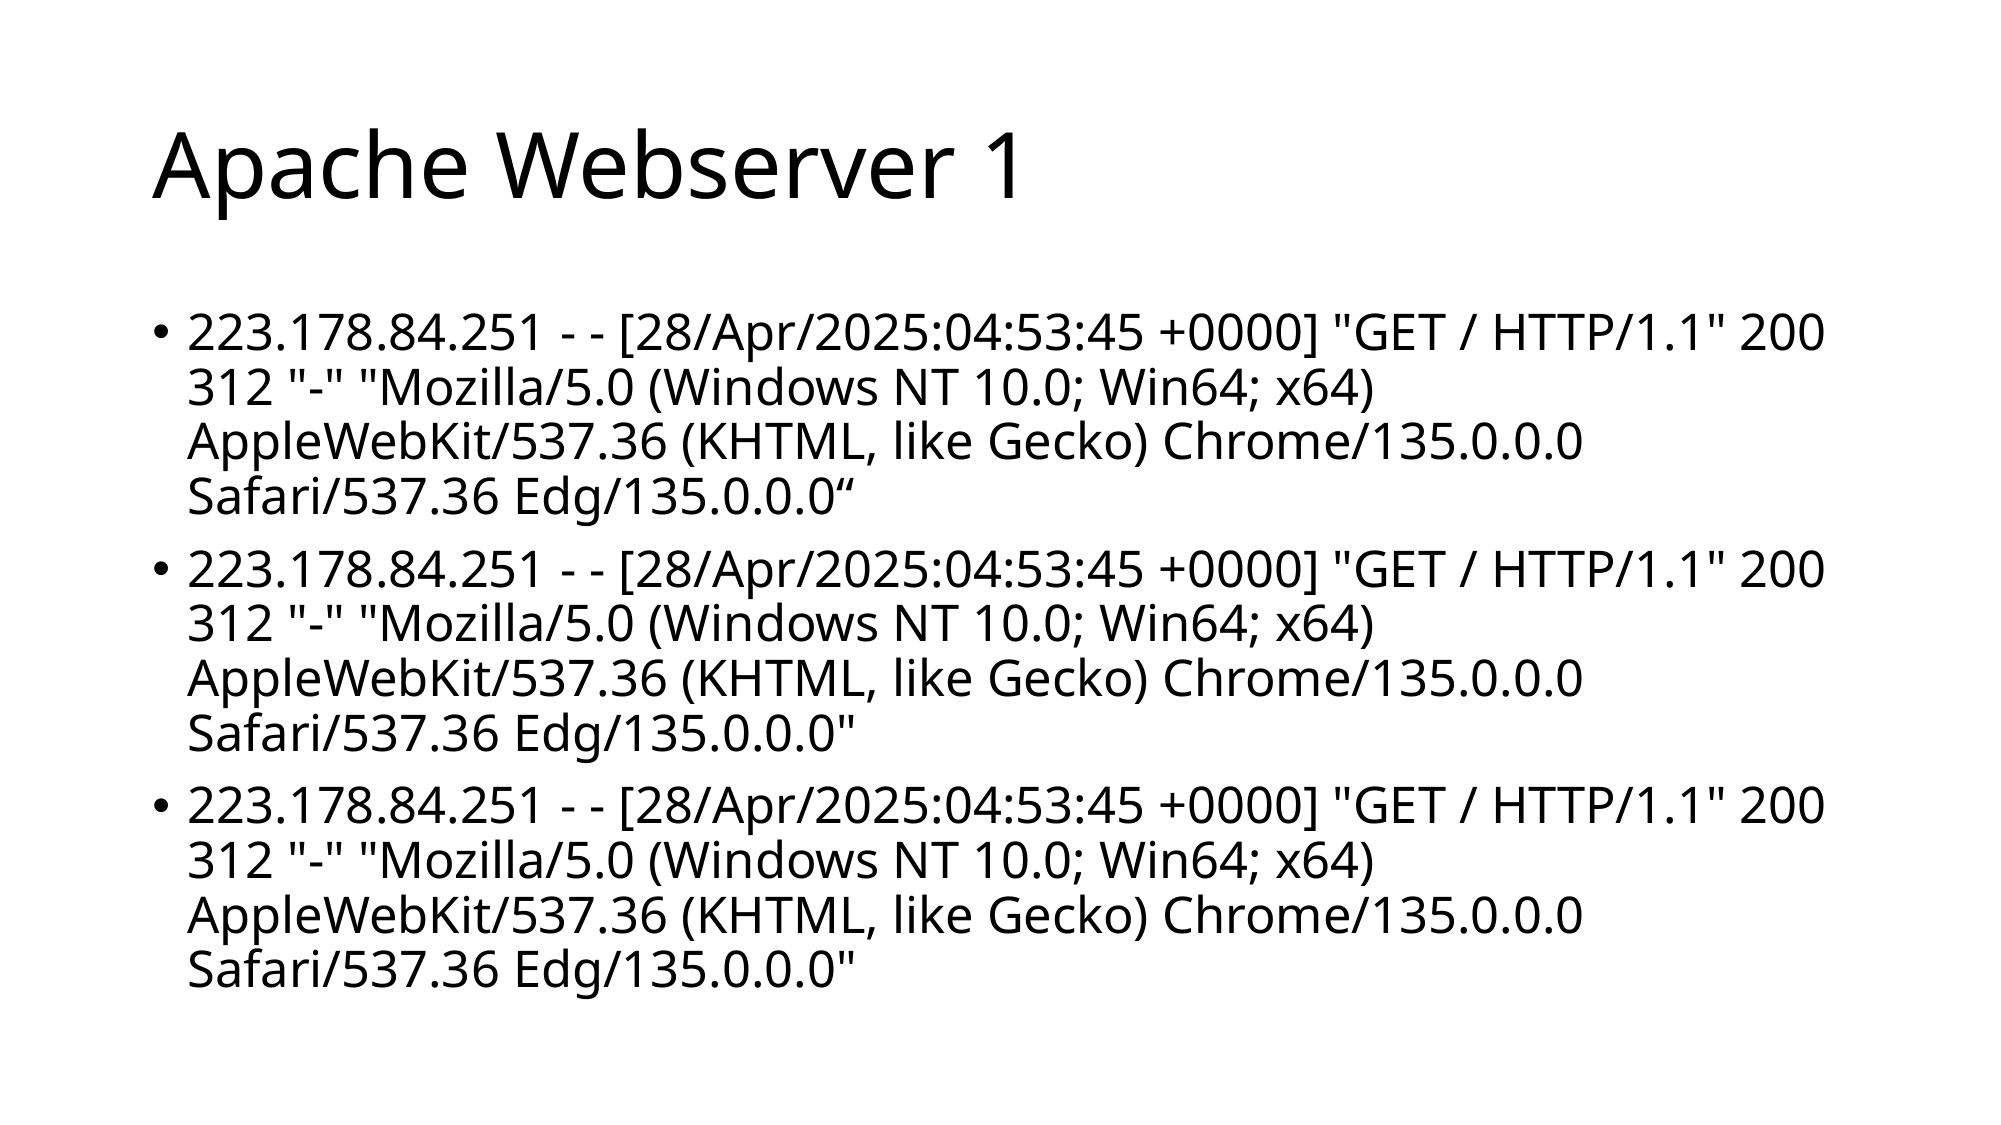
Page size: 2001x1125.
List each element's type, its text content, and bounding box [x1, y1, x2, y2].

title Apache Webserver 1 [137, 59, 1863, 278]
list 223.178.84.251 - - [28/Apr/2025:04:53:45 +0000] "GET / HTTP/1.1" 200 312 "-" "Mozilla/5.0 (Windows NT 10.0; Win64; x64) AppleWebKit/537.36 (KHTML, like Gecko) Chrome/135.0.0.0 Safari/537.36 Edg/135.0.0.0“ 223.178.84.251 - - [28/Apr/2025:04:53:45 +0000] "GET / HTTP/1.1" 200 312 "-" "Mozilla/5.0 (Windows NT 10.0; Win64; x64) AppleWebKit/537.36 (KHTML, like Gecko) Chrome/135.0.0.0 Safari/537.36 Edg/135.0.0.0" 223.178.84.251 - - [28/Apr/2025:04:53:45 +0000] "GET / HTTP/1.1" 200 312 "-" "Mozilla/5.0 (Windows NT 10.0; Win64; x64) AppleWebKit/537.36 (KHTML, like Gecko) Chrome/135.0.0.0 Safari/537.36 Edg/135.0.0.0" [137, 299, 1863, 1014]
